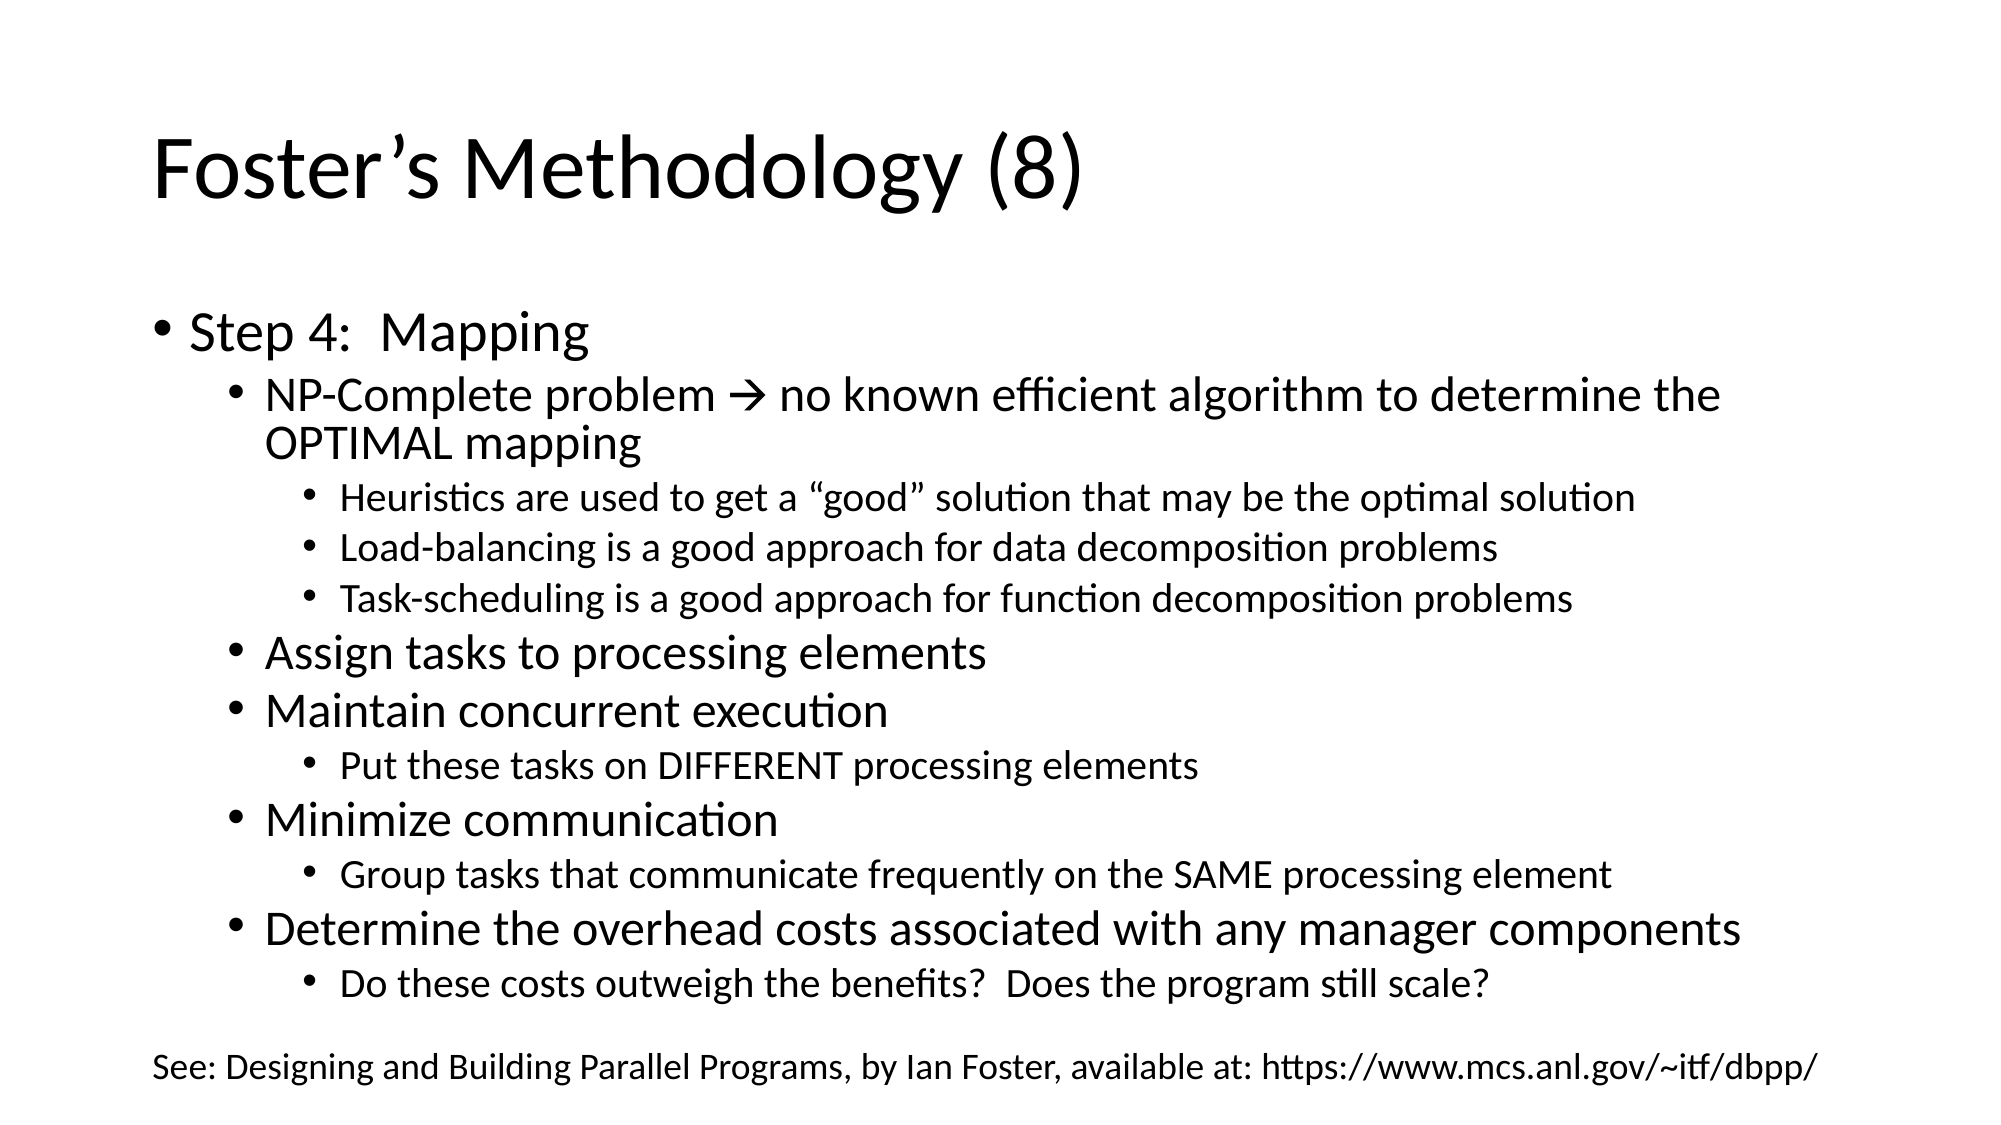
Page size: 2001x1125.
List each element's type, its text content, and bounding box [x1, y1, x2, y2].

text_box See: Designing and Building Parallel Programs, by Ian Foster, available at: https://www.mcs.anl.gov/~itf/dbpp/ [137, 1034, 1885, 1095]
title Foster’s Methodology (8) [137, 59, 1863, 278]
list Step 4: Mapping NP-Complete problem 🡪 no known efficient algorithm to determine the OPTIMAL mapping Heuristics are used to get a “good” solution that may be the optimal solution Load-balancing is a good approach for data decomposition problems Task-scheduling is a good approach for function decomposition problems Assign tasks to processing elements Maintain concurrent execution Put these tasks on DIFFERENT processing elements Minimize communication Group tasks that communicate frequently on the SAME processing element Determine the overhead costs associated with any manager components Do these costs outweigh the benefits? Does the program still scale? [137, 299, 1863, 1014]
